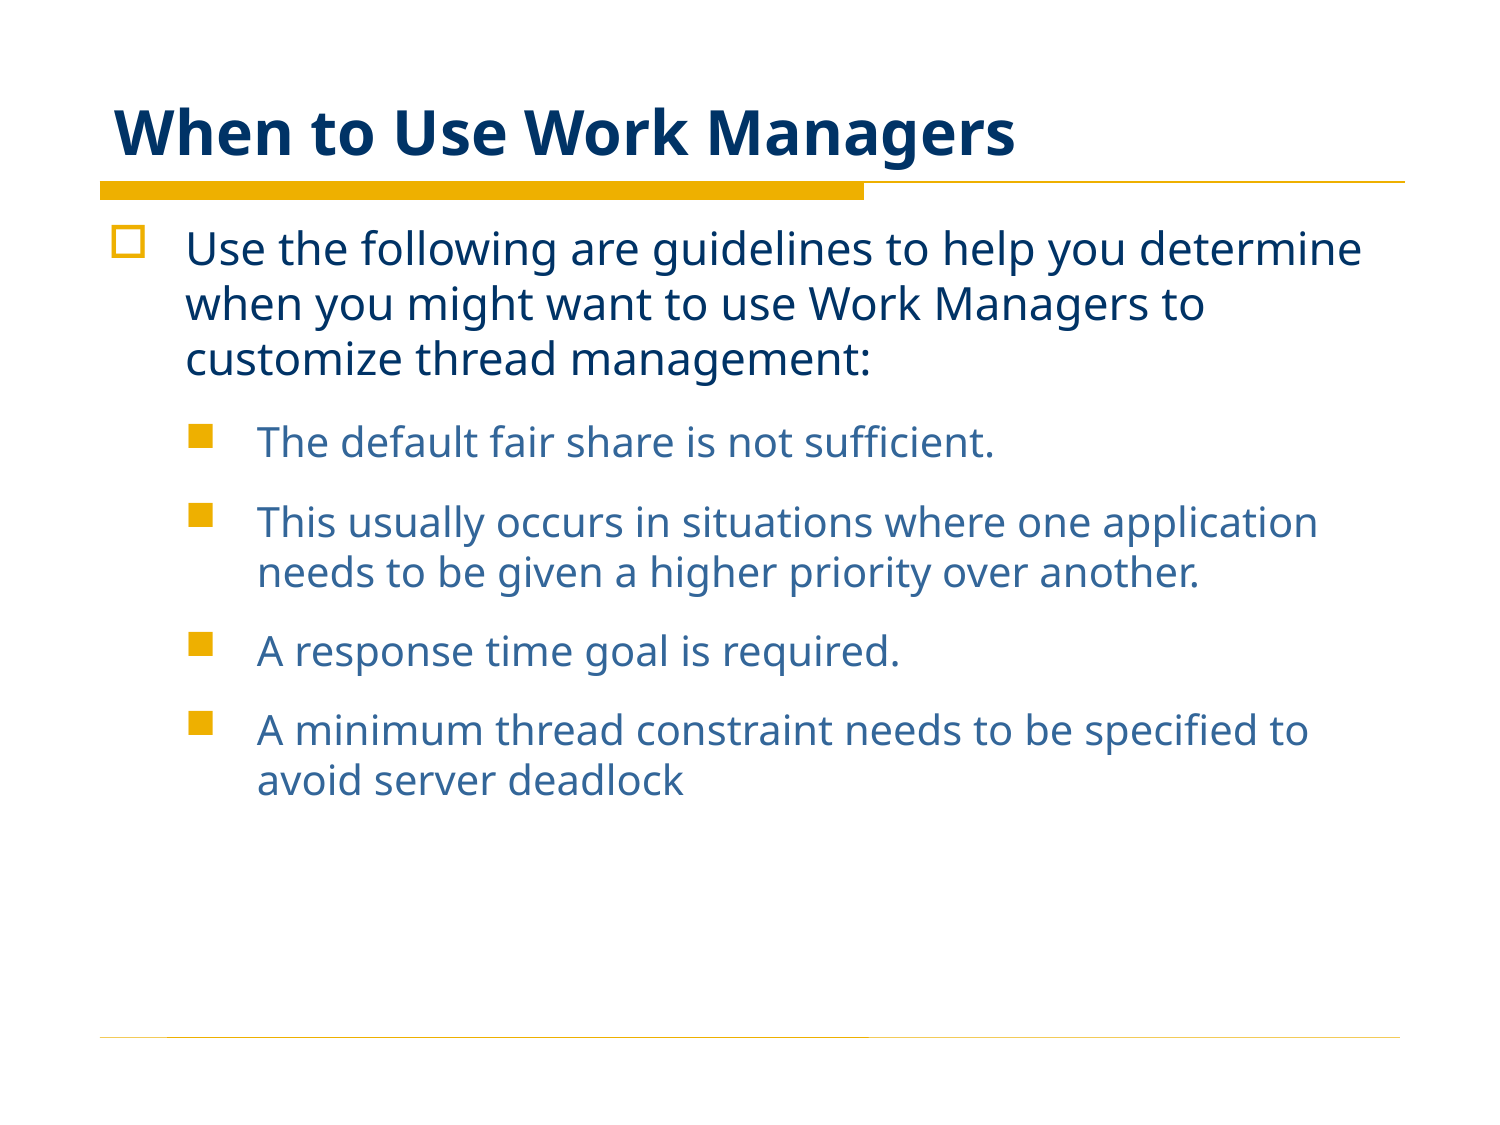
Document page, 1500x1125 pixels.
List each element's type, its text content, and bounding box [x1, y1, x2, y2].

title When to Use Work Managers [99, 24, 1413, 176]
list Use the following are guidelines to help you determine when you might want to use Work Managers to customize thread management: The default fair share is not sufficient. This usually occurs in situations where one application needs to be given a higher priority over another. A response time goal is required. A minimum thread constraint needs to be specified to avoid server deadlock [92, 212, 1406, 1013]
